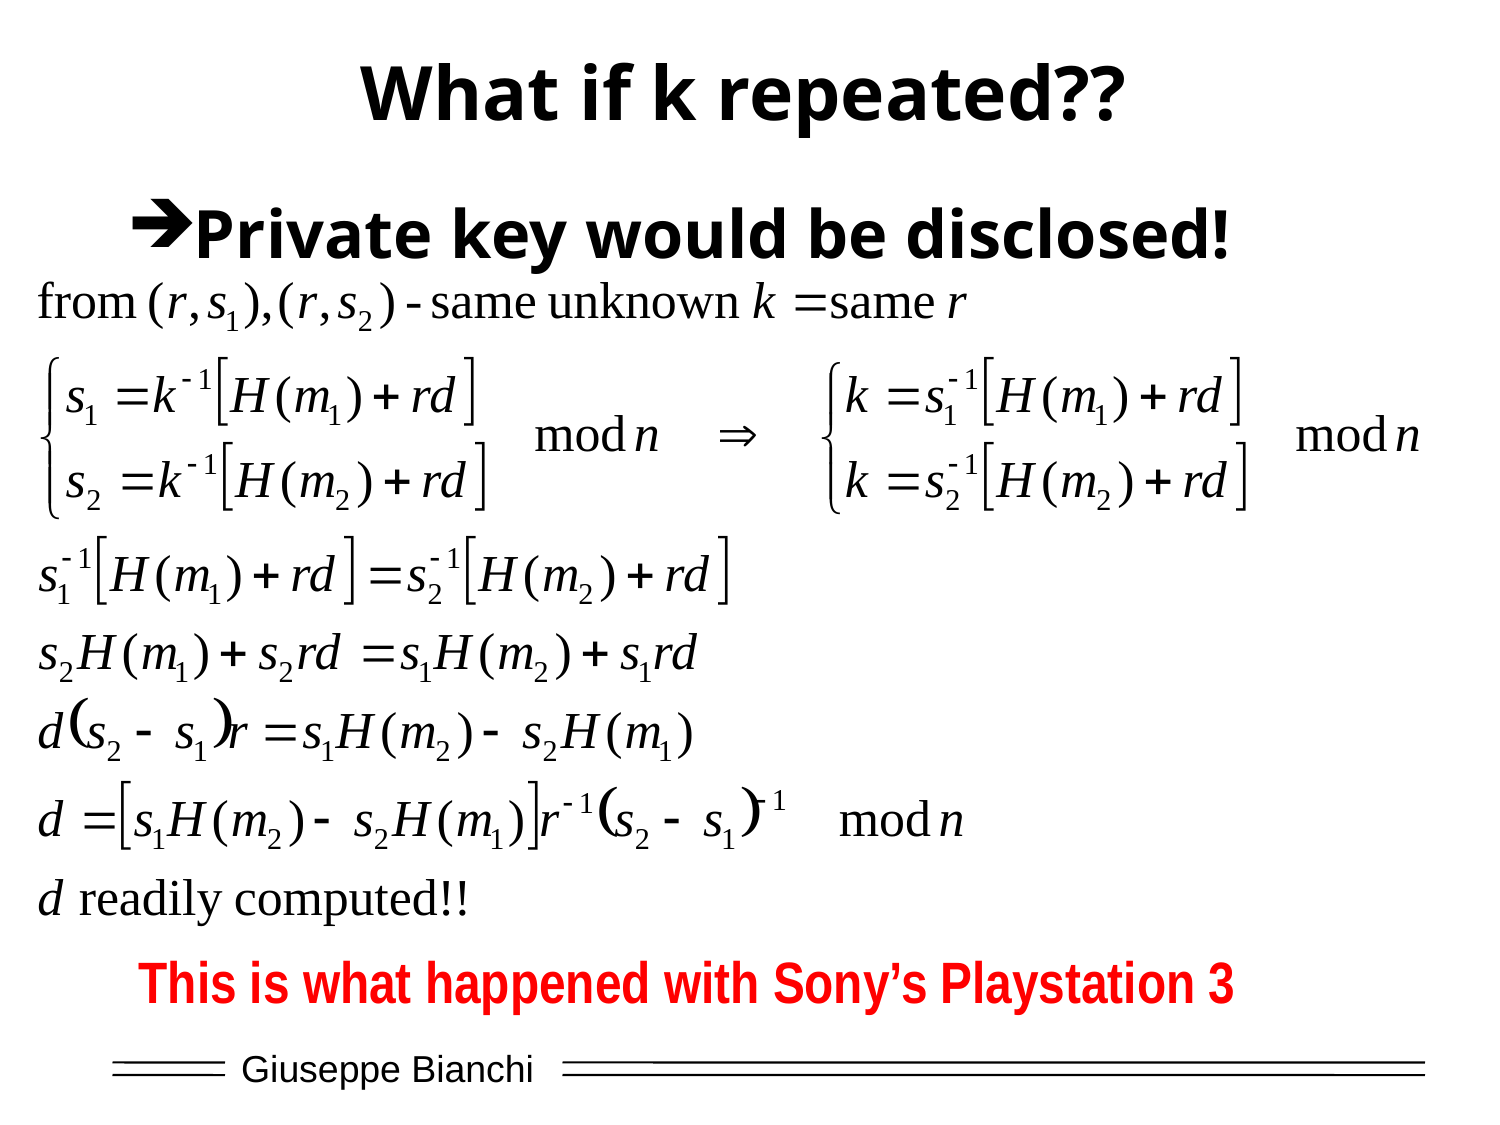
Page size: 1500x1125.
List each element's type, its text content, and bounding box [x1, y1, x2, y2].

title What if k repeated?? [112, 36, 1376, 144]
list Private key would be disclosed! [112, 184, 1376, 266]
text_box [29, 267, 1500, 938]
text_box This is what happened with Sony’s Playstation 3 [123, 946, 1251, 1023]
